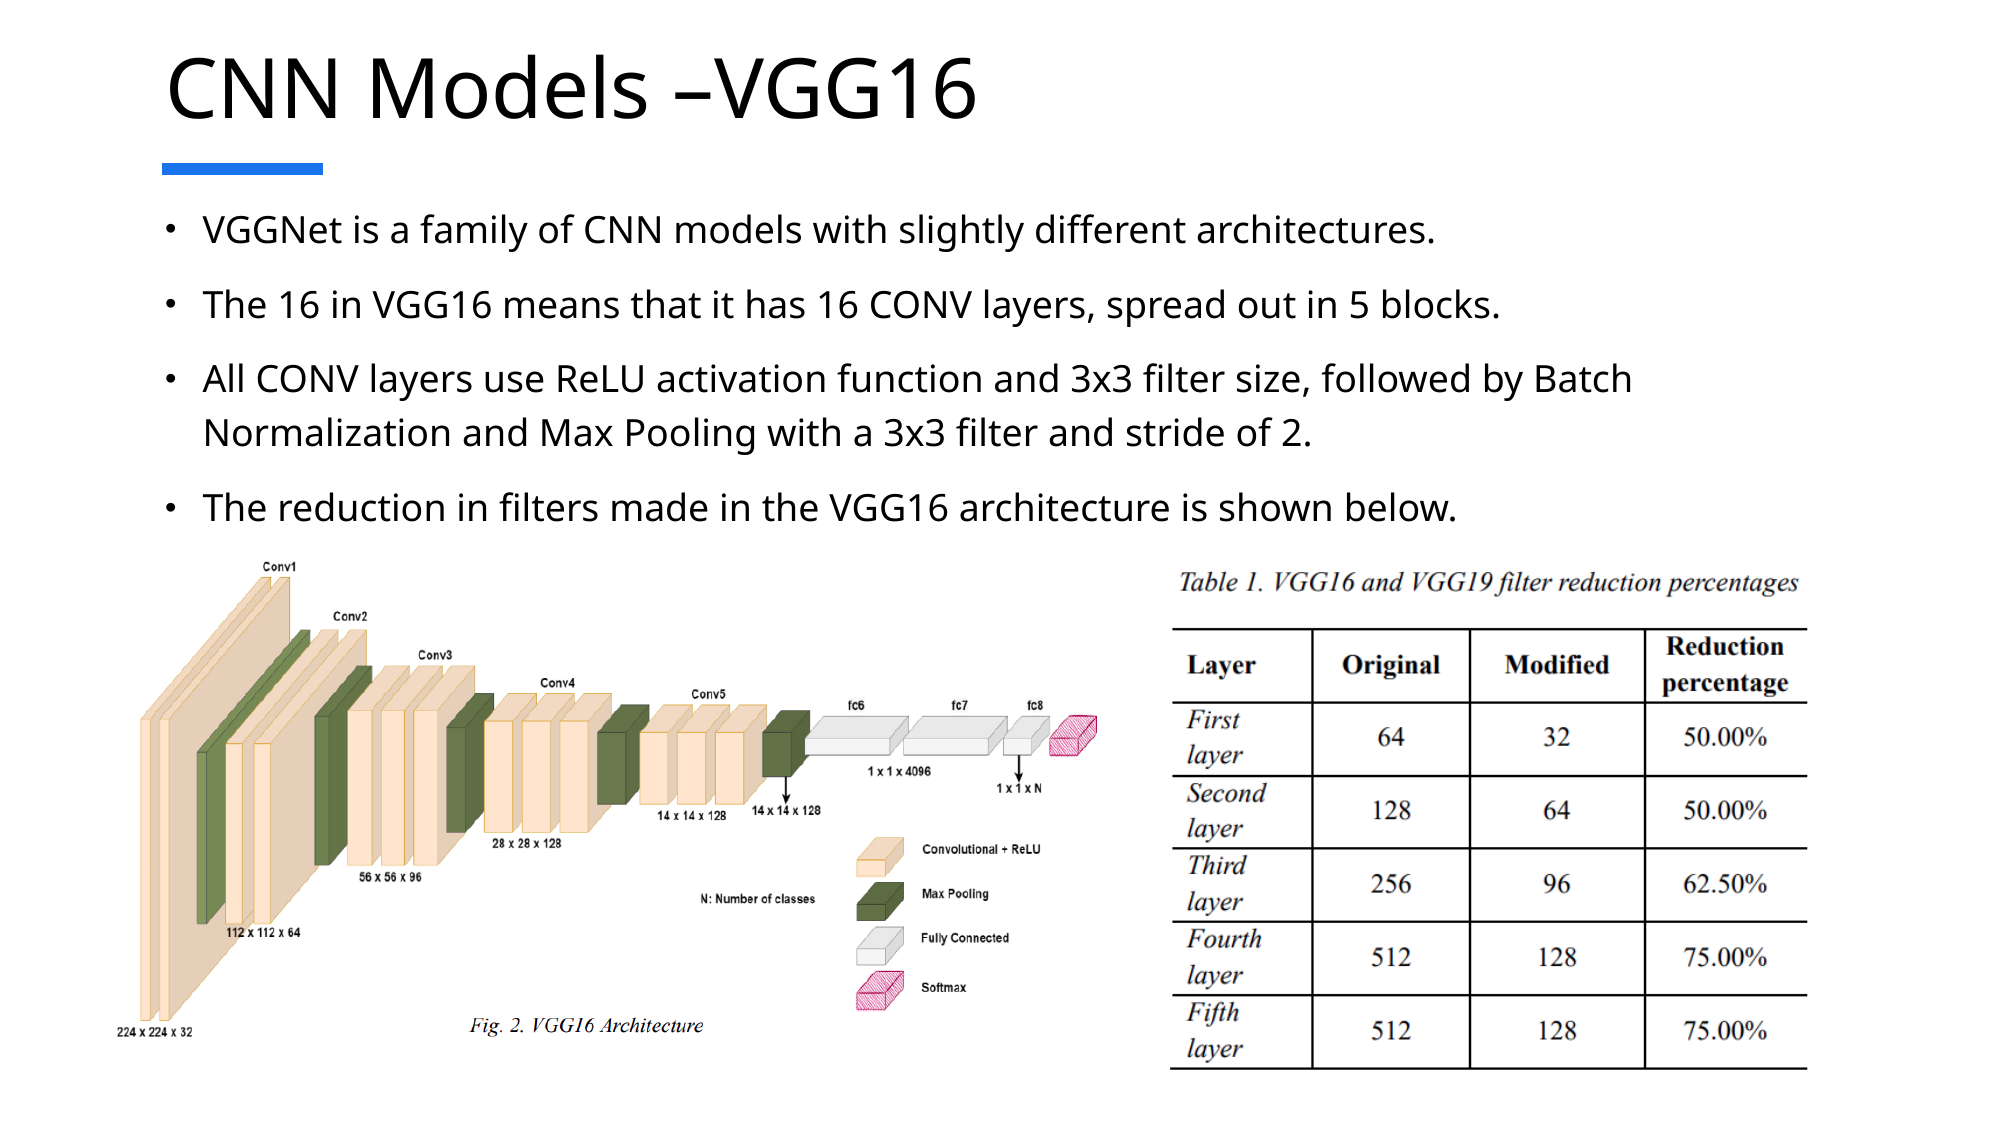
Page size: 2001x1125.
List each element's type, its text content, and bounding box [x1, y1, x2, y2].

list VGGNet is a family of CNN models with slightly different architectures. The 16 in VGG16 means that it has 16 CONV layers, spread out in 5 blocks. All CONV layers use ReLU activation function and 3x3 filter size, followed by Batch Normalization and Max Pooling with a 3x3 filter and stride of 2. The reduction in filters made in the VGG16 architecture is shown below. [150, 189, 1850, 538]
picture [54, 557, 1132, 1055]
title CNN Models –VGG16 [150, 28, 1850, 189]
picture [1148, 557, 1833, 1092]
